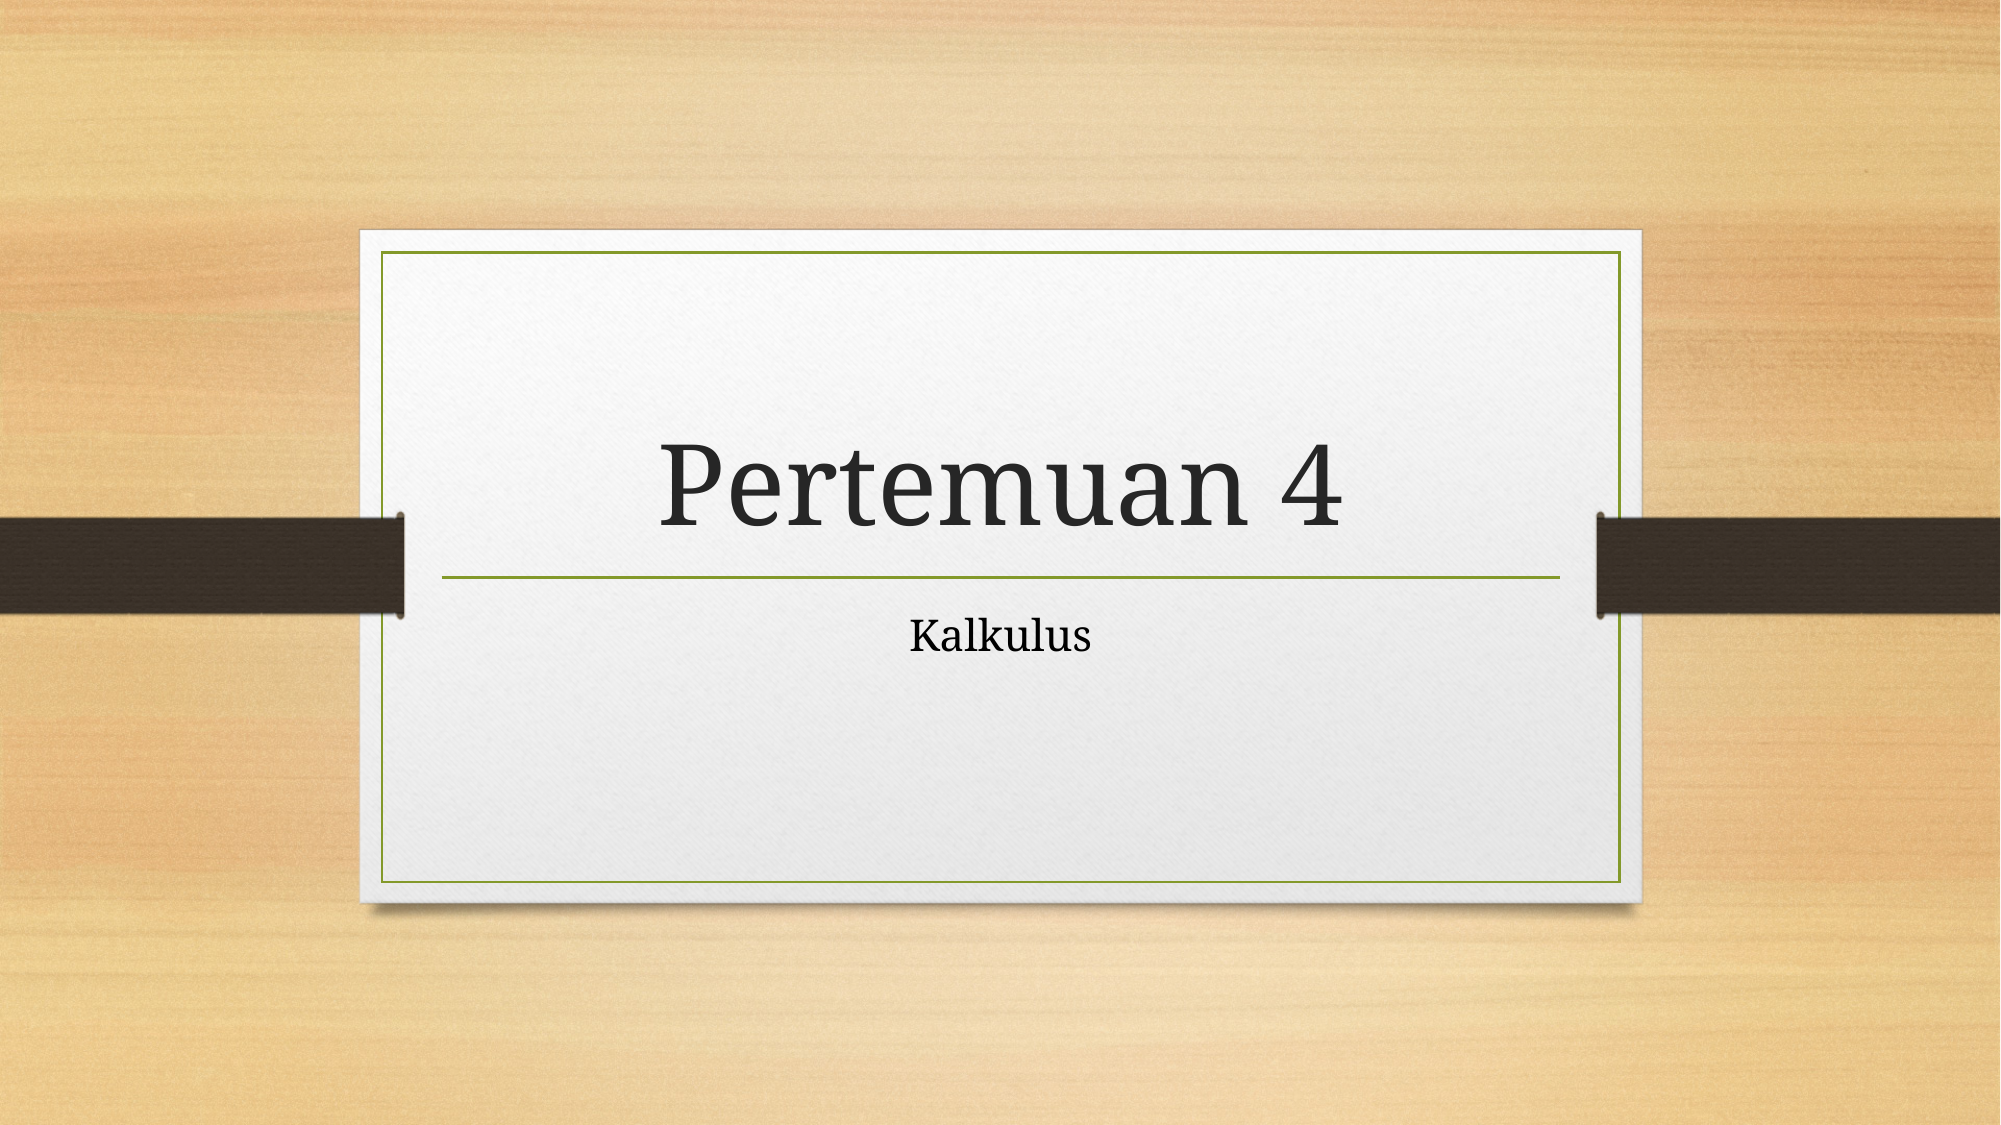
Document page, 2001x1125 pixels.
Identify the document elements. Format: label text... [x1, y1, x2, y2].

subtitle Kalkulus [441, 600, 1560, 817]
picture [0, 0, 2001, 1125]
title Pertemuan 4 [441, 306, 1560, 556]
